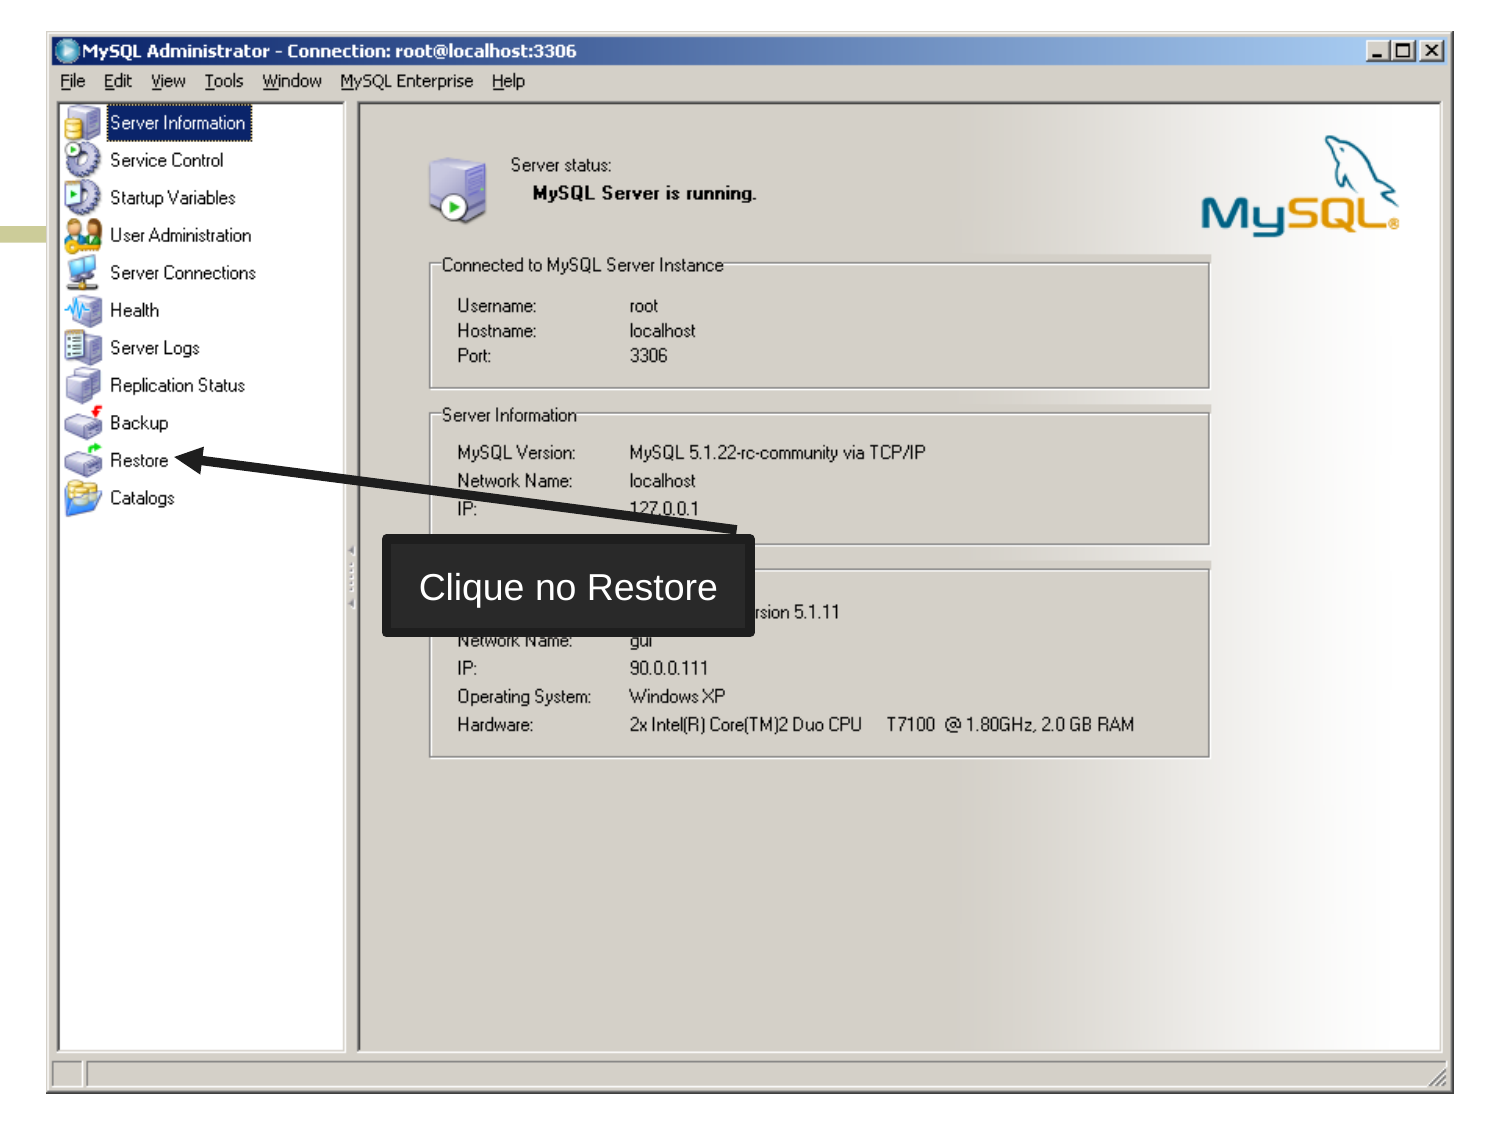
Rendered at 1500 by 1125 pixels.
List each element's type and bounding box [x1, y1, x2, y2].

picture [46, 30, 1454, 1094]
